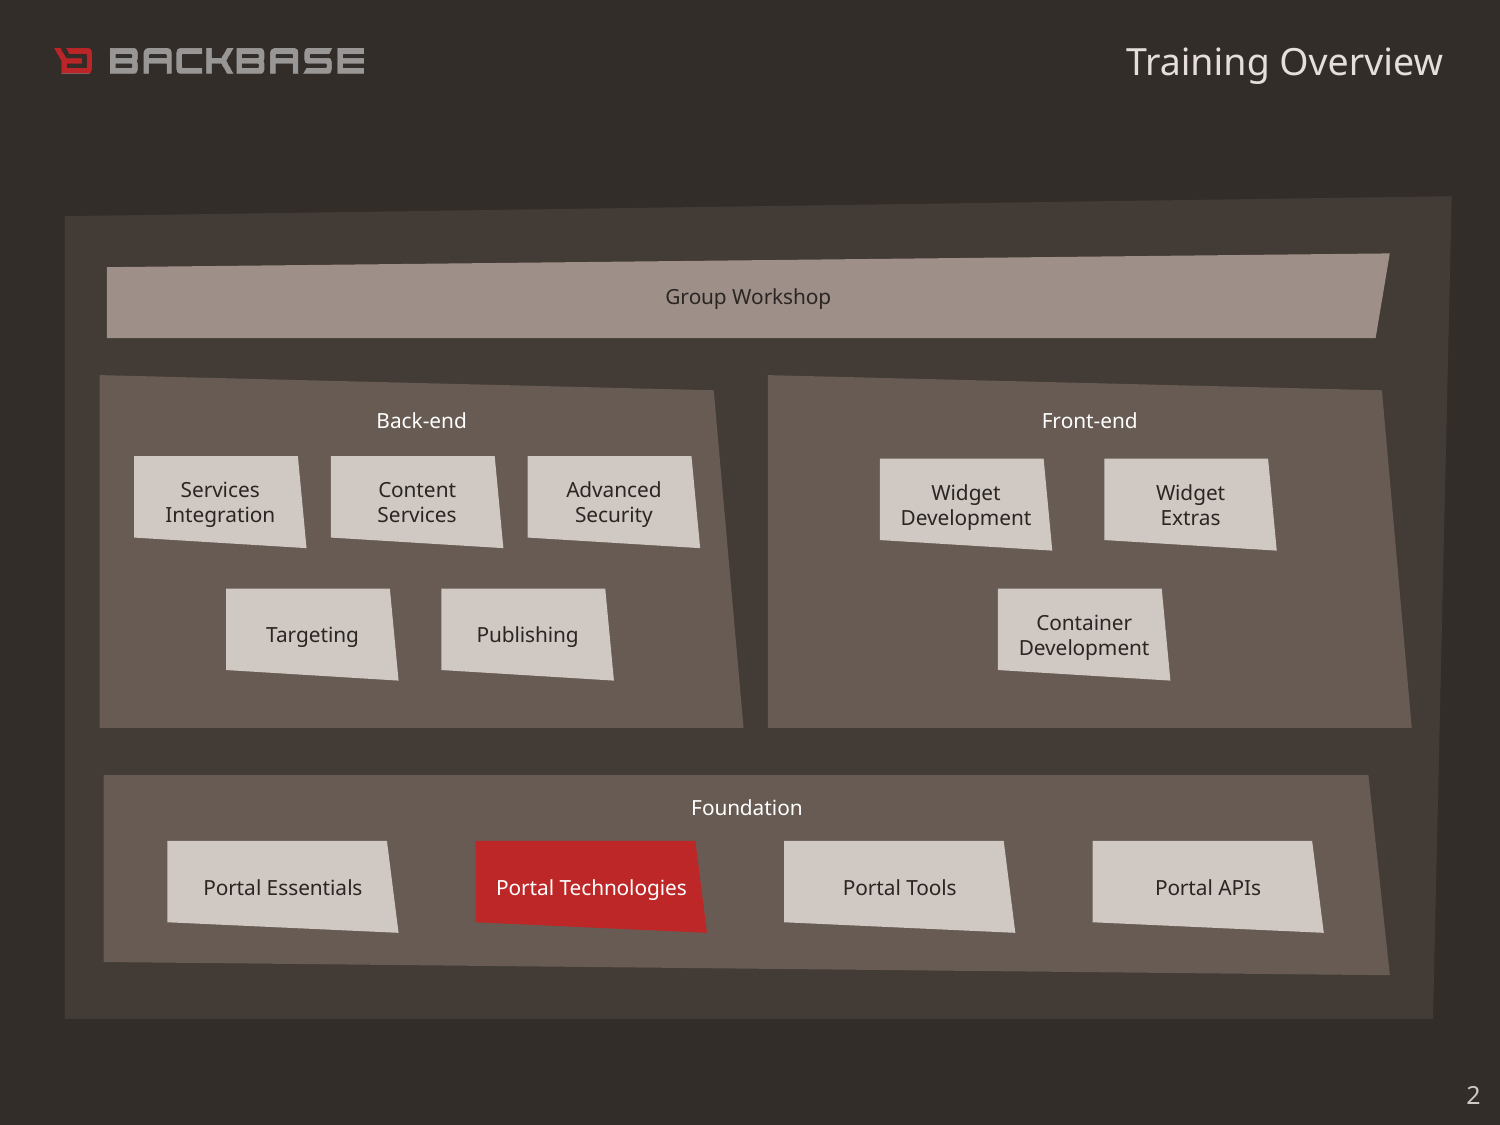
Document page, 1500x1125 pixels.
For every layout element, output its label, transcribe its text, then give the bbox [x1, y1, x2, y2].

text_box Foundation [103, 775, 1390, 976]
list Training Overview [431, 29, 1459, 91]
text_box Container Development [997, 588, 1171, 681]
text_box Portal APIs [1092, 840, 1324, 933]
text_box Portal Technologies [475, 840, 707, 933]
text_box Targeting [226, 588, 399, 681]
text_box Portal Tools [784, 840, 1016, 933]
text_box Widget Extras [1104, 458, 1277, 551]
text_box Services Integration [134, 456, 307, 549]
text_box Advanced Security [527, 456, 701, 549]
text_box Back-end [99, 375, 744, 728]
text_box Front-end [767, 375, 1412, 728]
slide_number 2 [1221, 1076, 1496, 1118]
text_box Portal Essentials [167, 840, 399, 933]
text_box Widget Development [879, 458, 1053, 551]
text_box Content Services [330, 456, 504, 549]
text_box [64, 196, 1452, 1019]
text_box Group Workshop [106, 253, 1390, 339]
text_box Publishing [441, 588, 614, 681]
picture [54, 48, 364, 74]
